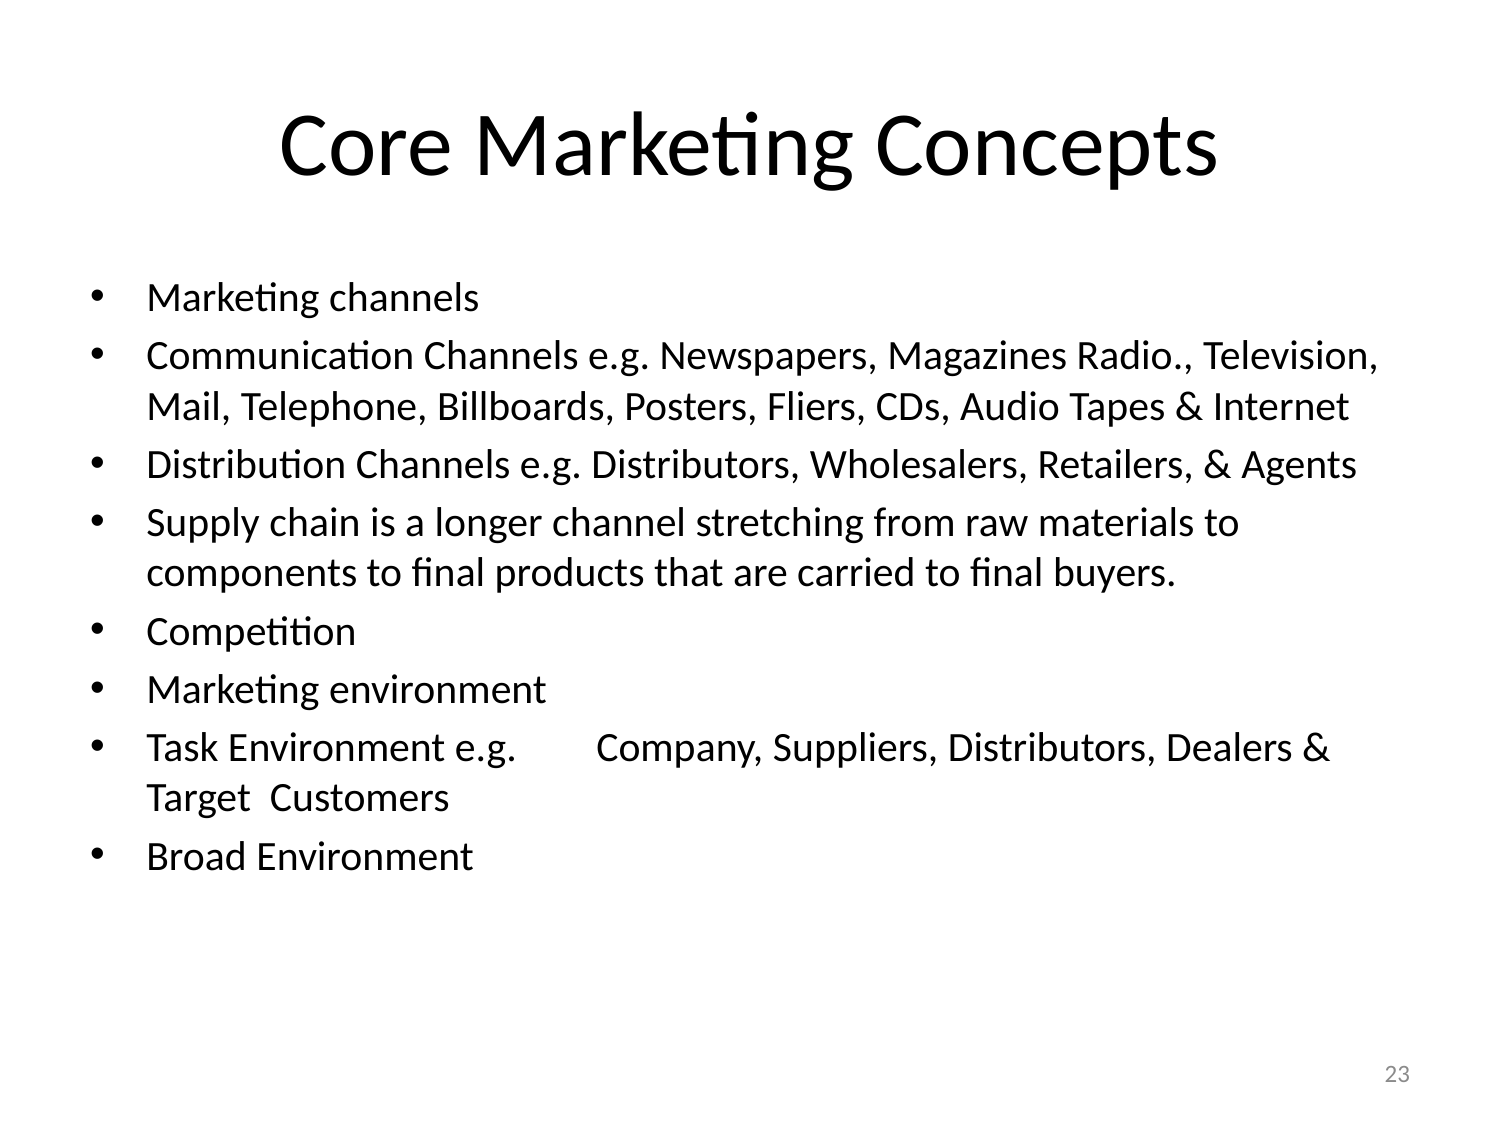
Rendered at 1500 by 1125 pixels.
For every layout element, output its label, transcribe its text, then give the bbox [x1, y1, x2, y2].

list Marketing channels Communication Channels e.g. Newspapers, Magazines Radio., Television, Mail, Telephone, Billboards, Posters, Fliers, CDs, Audio Tapes & Internet Distribution Channels e.g. Distributors, Wholesalers, Retailers, & Agents Supply chain is a longer channel stretching from raw materials to components to final products that are carried to final buyers. Competition Marketing environment Task Environment e.g. Company, Suppliers, Distributors, Dealers & Target Customers Broad Environment [75, 262, 1425, 1005]
slide_number 23 [1074, 1042, 1425, 1103]
title Core Marketing Concepts [75, 45, 1425, 233]
